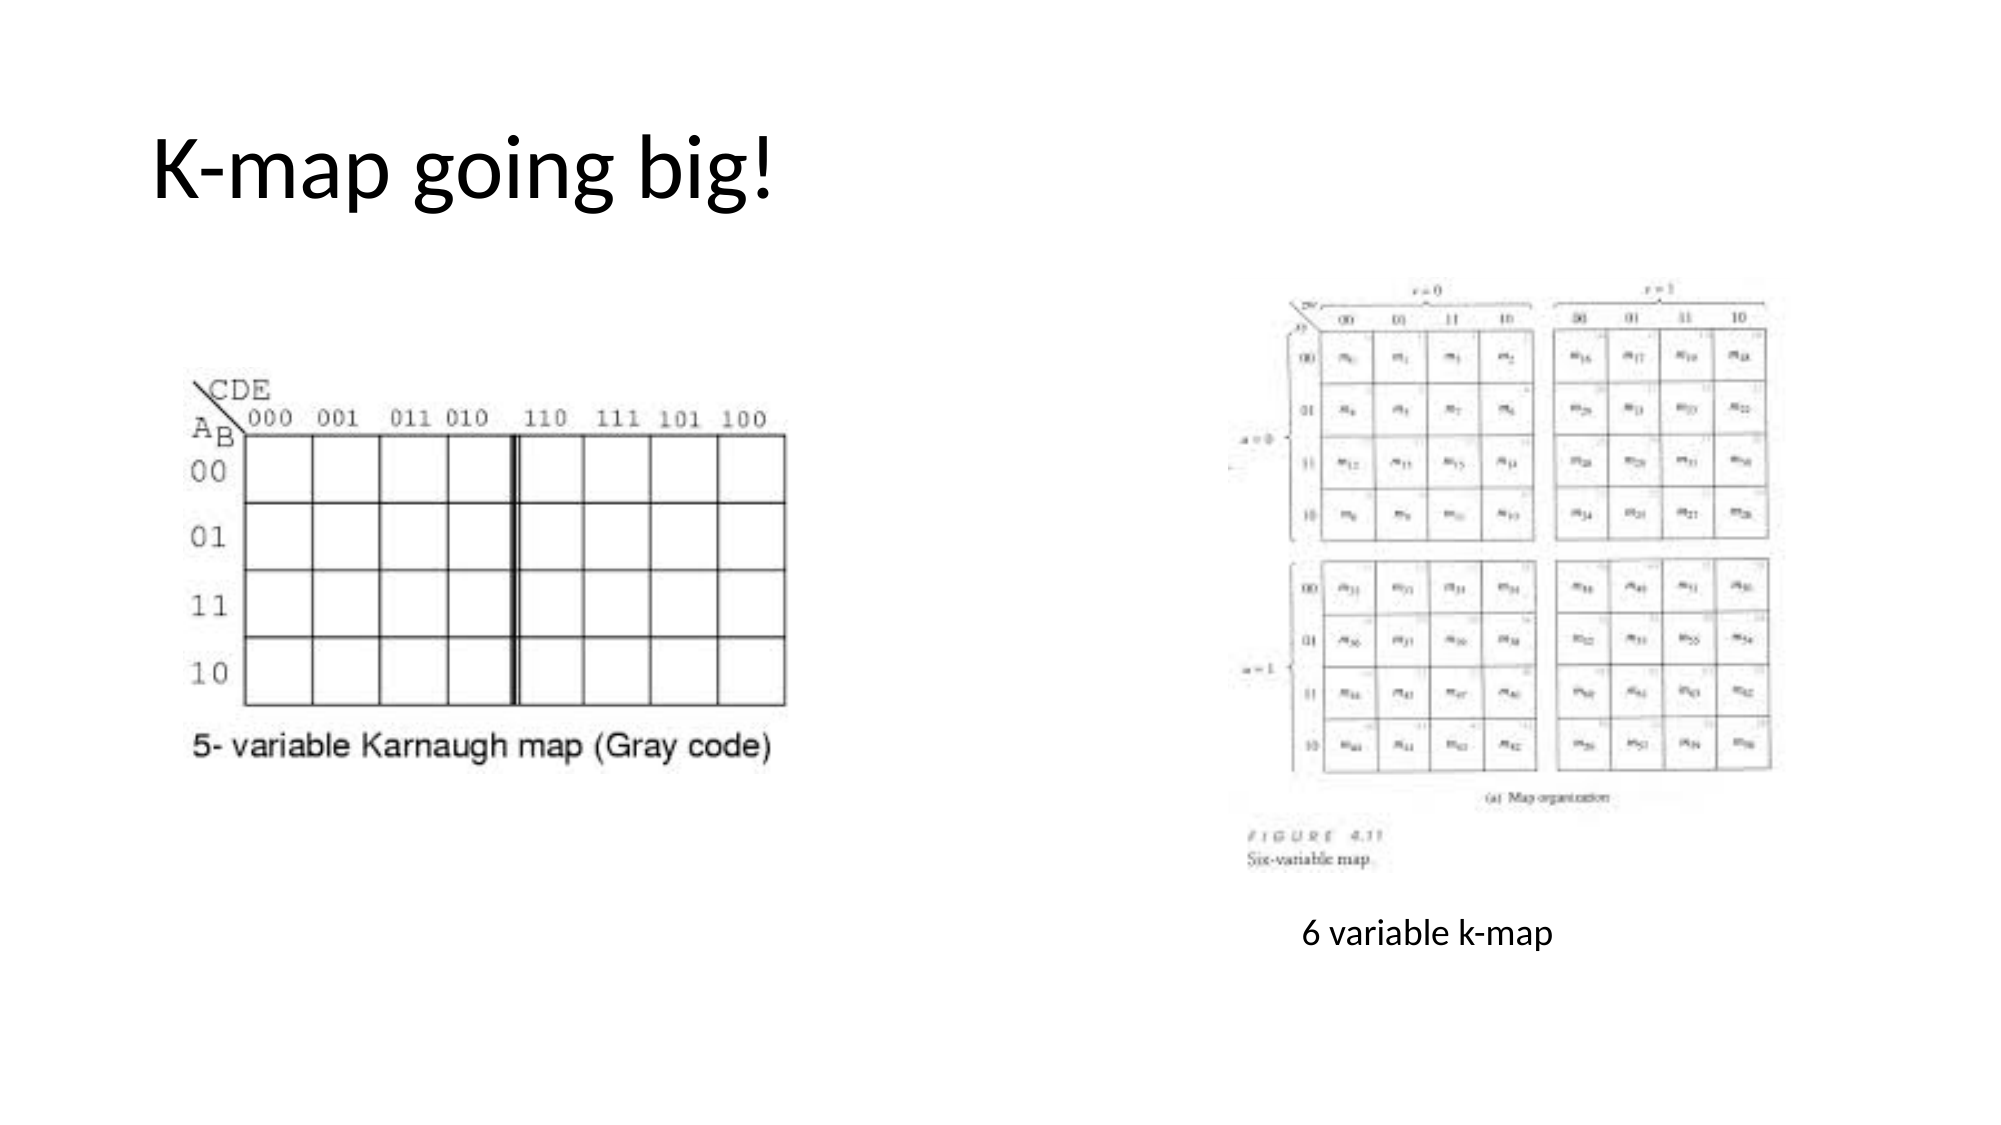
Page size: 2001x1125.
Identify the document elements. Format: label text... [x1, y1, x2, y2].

title K-map going big! [137, 59, 1863, 278]
text_box 6 variable k-map [1286, 899, 1712, 960]
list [182, 366, 795, 775]
picture [1228, 276, 1791, 873]
